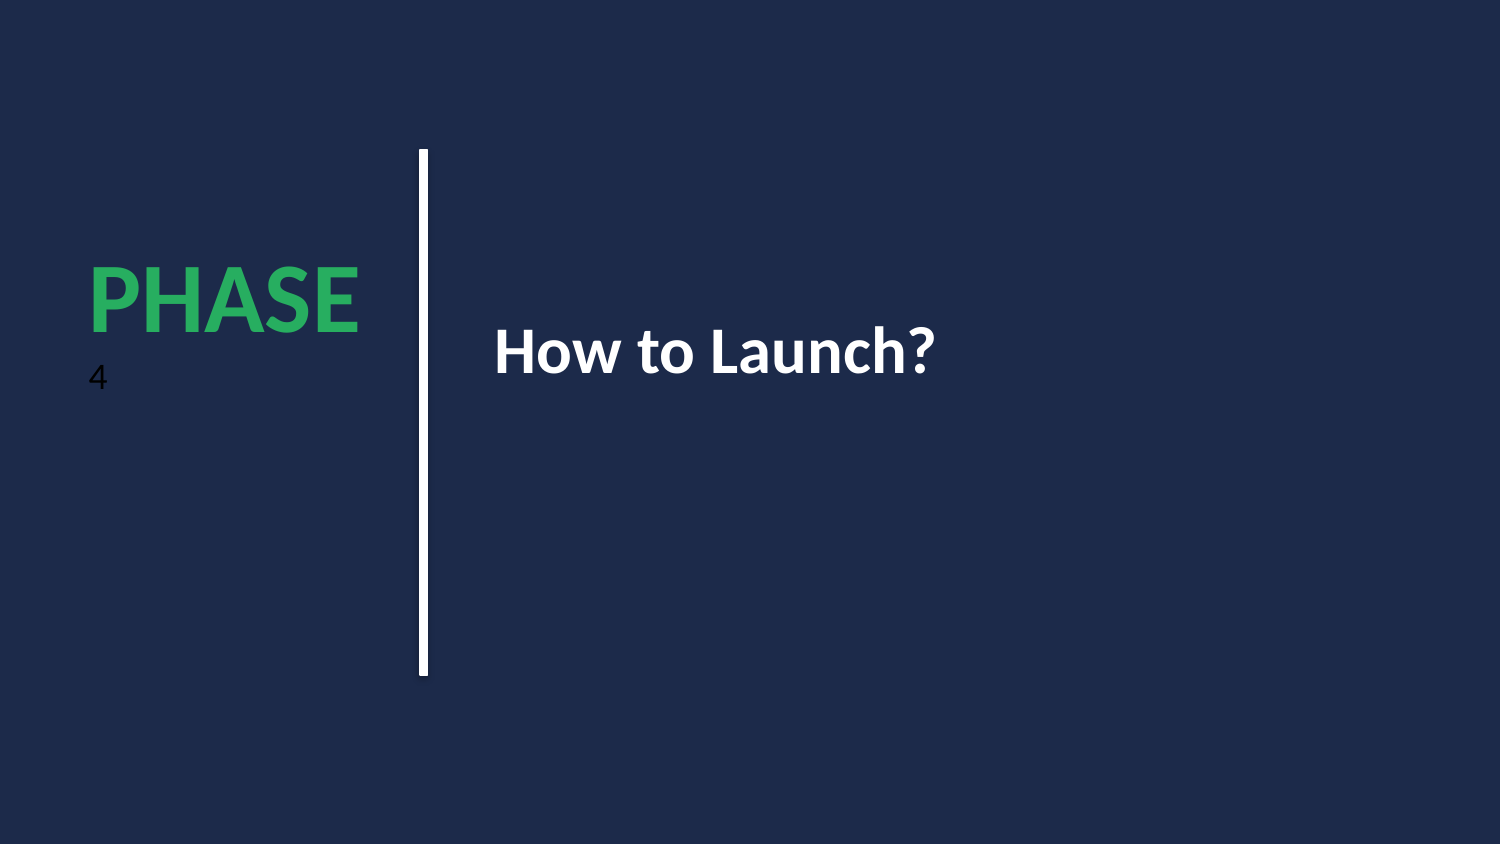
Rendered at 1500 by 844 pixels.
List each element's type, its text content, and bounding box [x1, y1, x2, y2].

text_box [419, 149, 428, 676]
text_box How to Launch? [479, 299, 1380, 395]
text_box PHASE 4 [73, 225, 377, 405]
